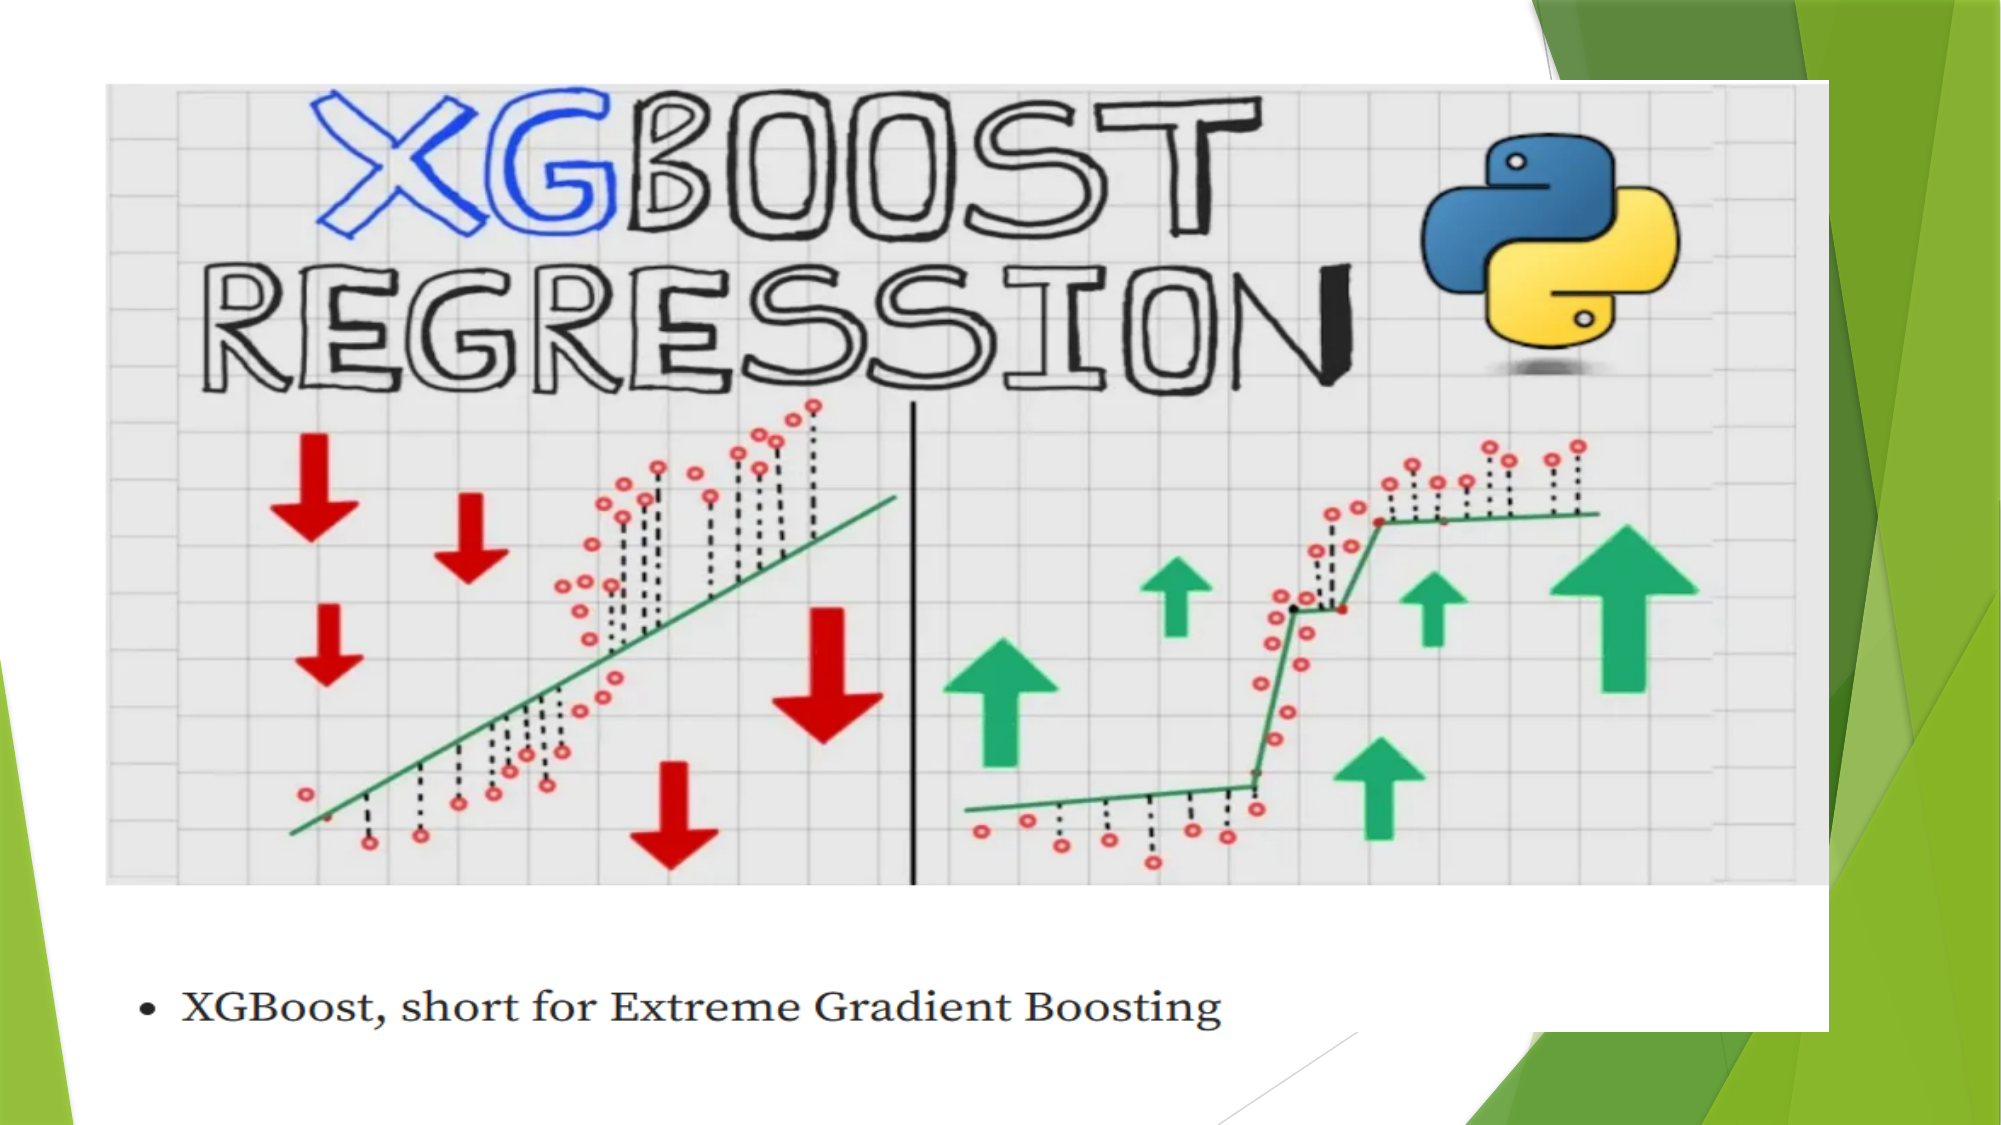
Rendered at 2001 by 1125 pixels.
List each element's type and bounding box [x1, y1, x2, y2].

picture [100, 80, 1830, 1032]
